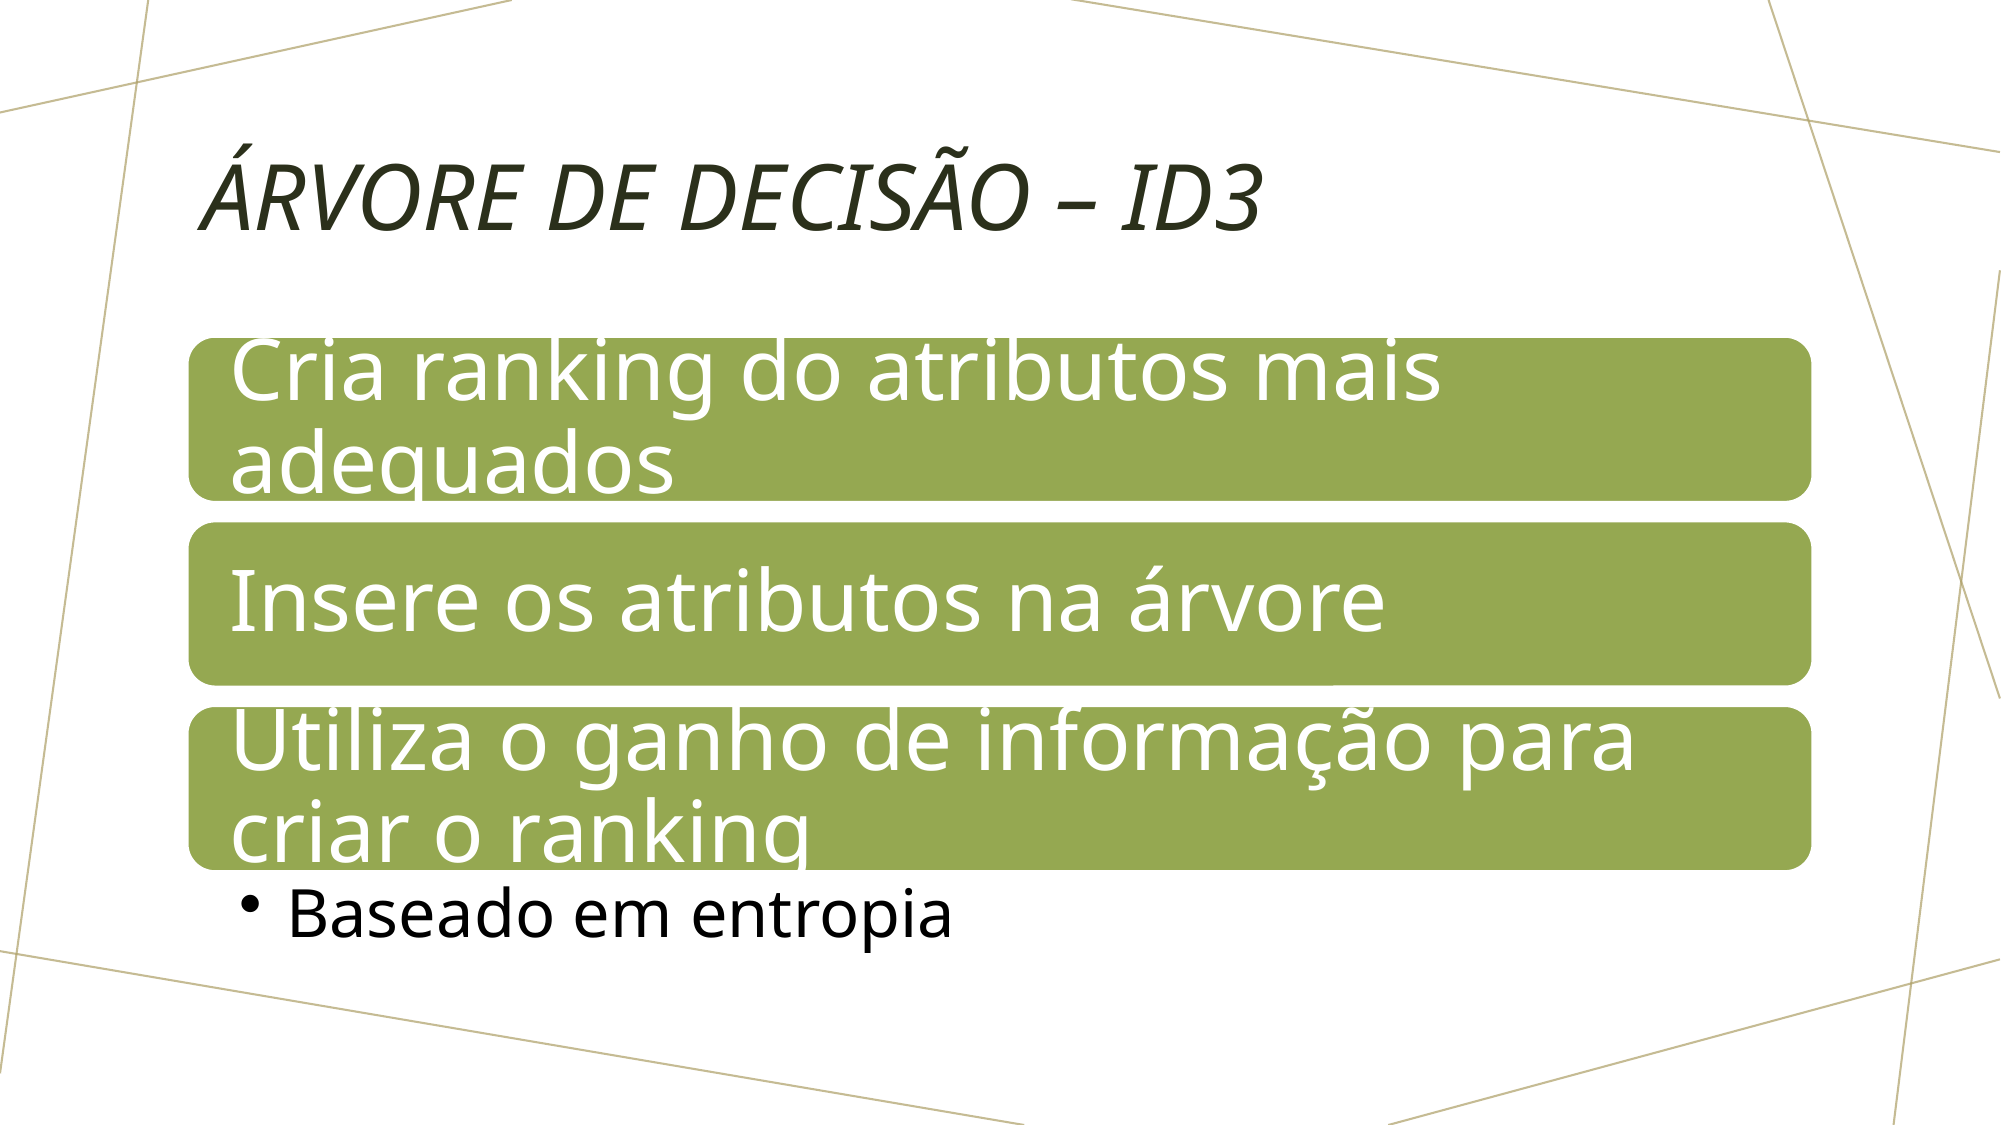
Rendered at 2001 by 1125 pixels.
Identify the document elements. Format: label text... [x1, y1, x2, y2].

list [187, 329, 1813, 990]
title Árvore de decisão – ID3 [187, 87, 1813, 315]
